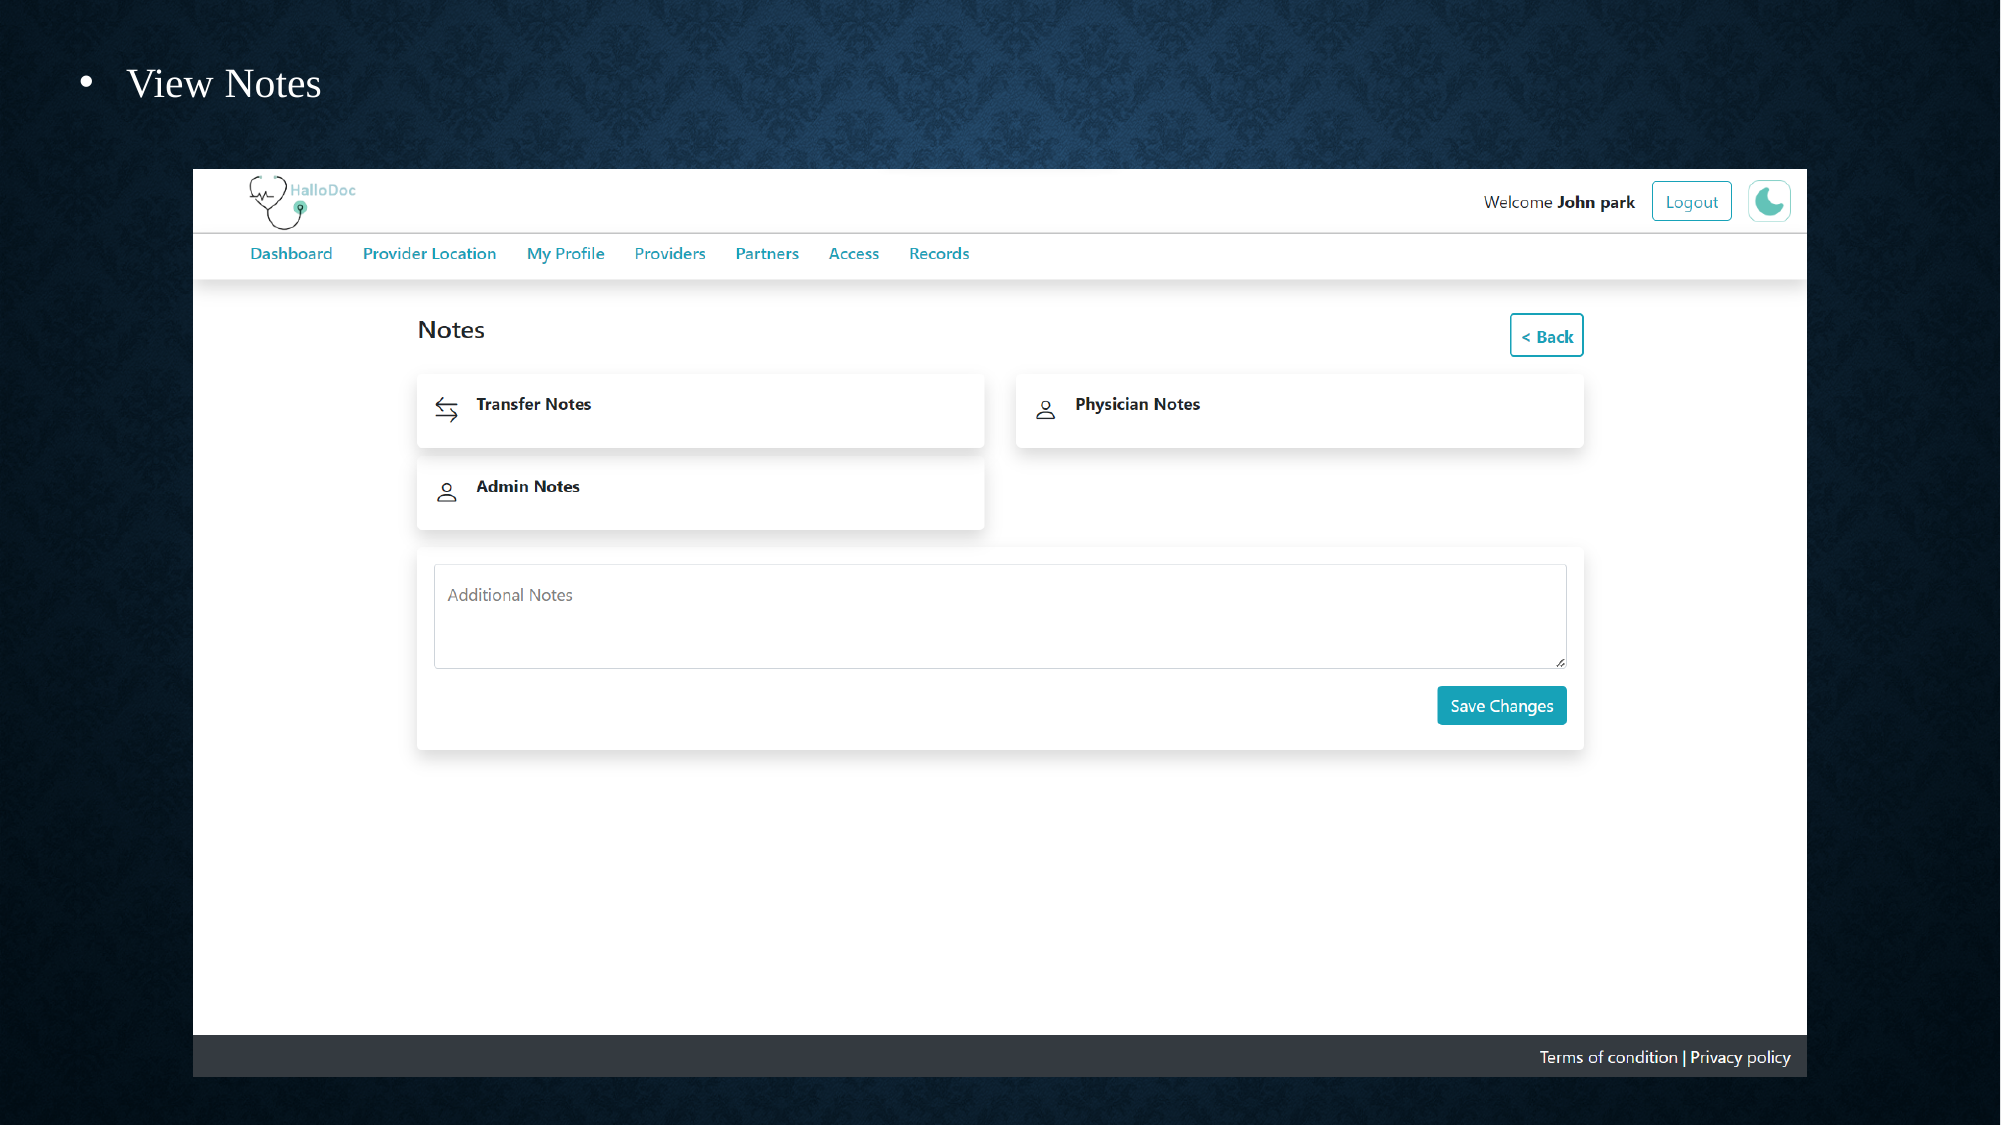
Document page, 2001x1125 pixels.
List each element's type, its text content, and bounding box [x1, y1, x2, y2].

picture [193, 168, 1807, 1077]
text_box View Notes [64, 48, 1652, 114]
